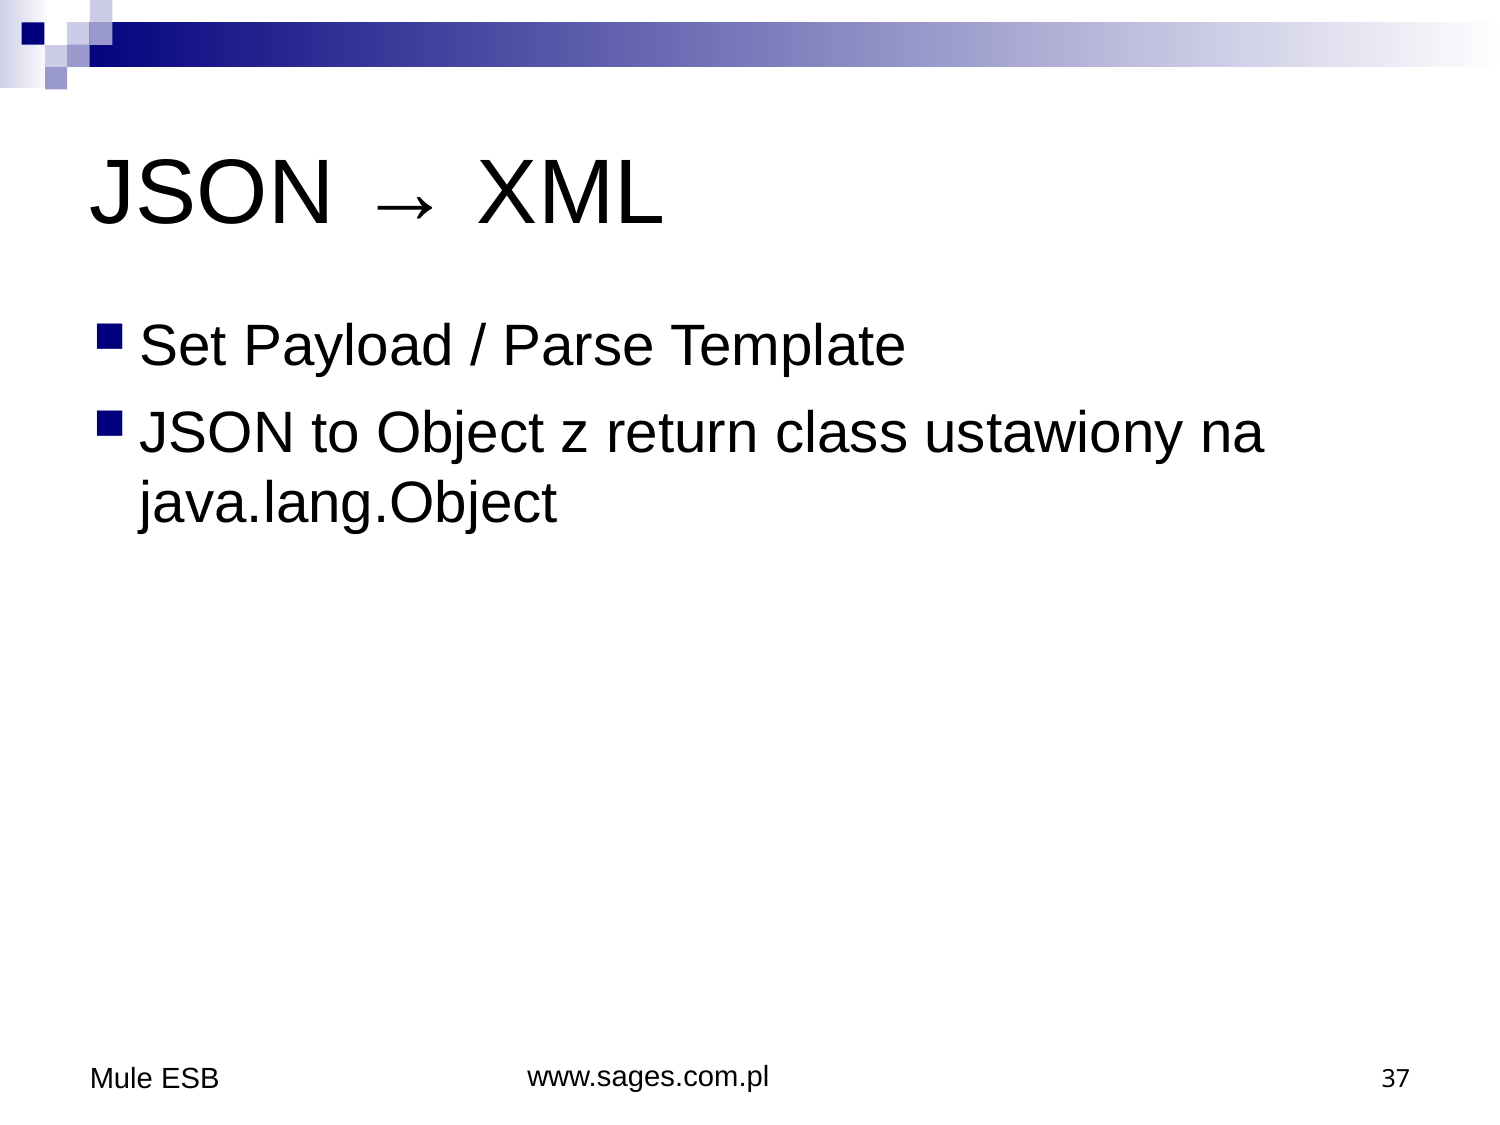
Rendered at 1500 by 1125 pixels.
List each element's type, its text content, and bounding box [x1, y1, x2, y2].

footer www.sages.com.pl [512, 1025, 988, 1100]
title JSON → XML [75, 75, 1425, 300]
slide_number Mule ESB [75, 1024, 425, 1103]
text_box Set Payload / Parse Template JSON to Object z return class ustawiony na java.lang.Object [69, 299, 1419, 681]
text_box 37 [1074, 1024, 1425, 1100]
